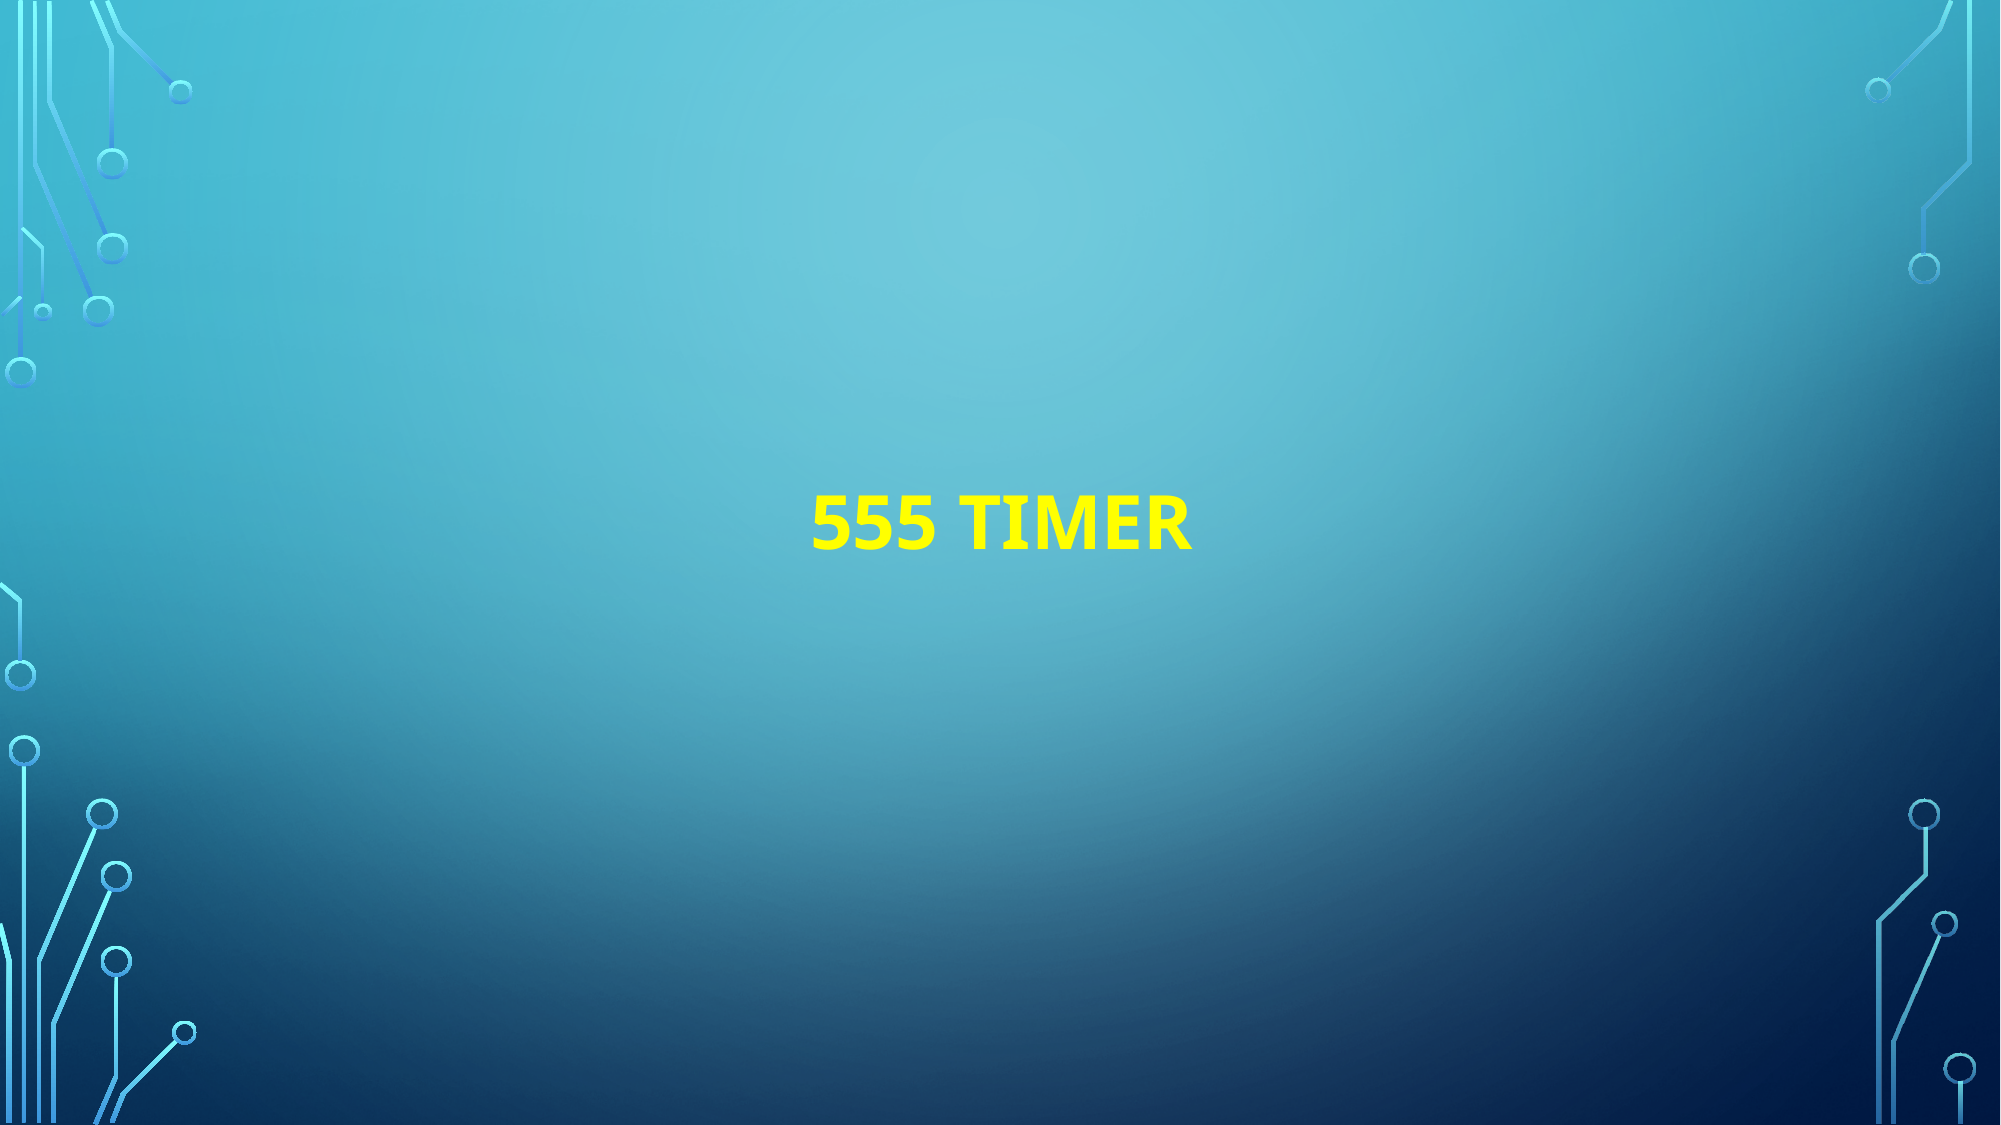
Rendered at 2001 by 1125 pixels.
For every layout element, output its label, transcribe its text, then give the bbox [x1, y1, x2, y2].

title 555 Timer [179, 444, 1805, 688]
